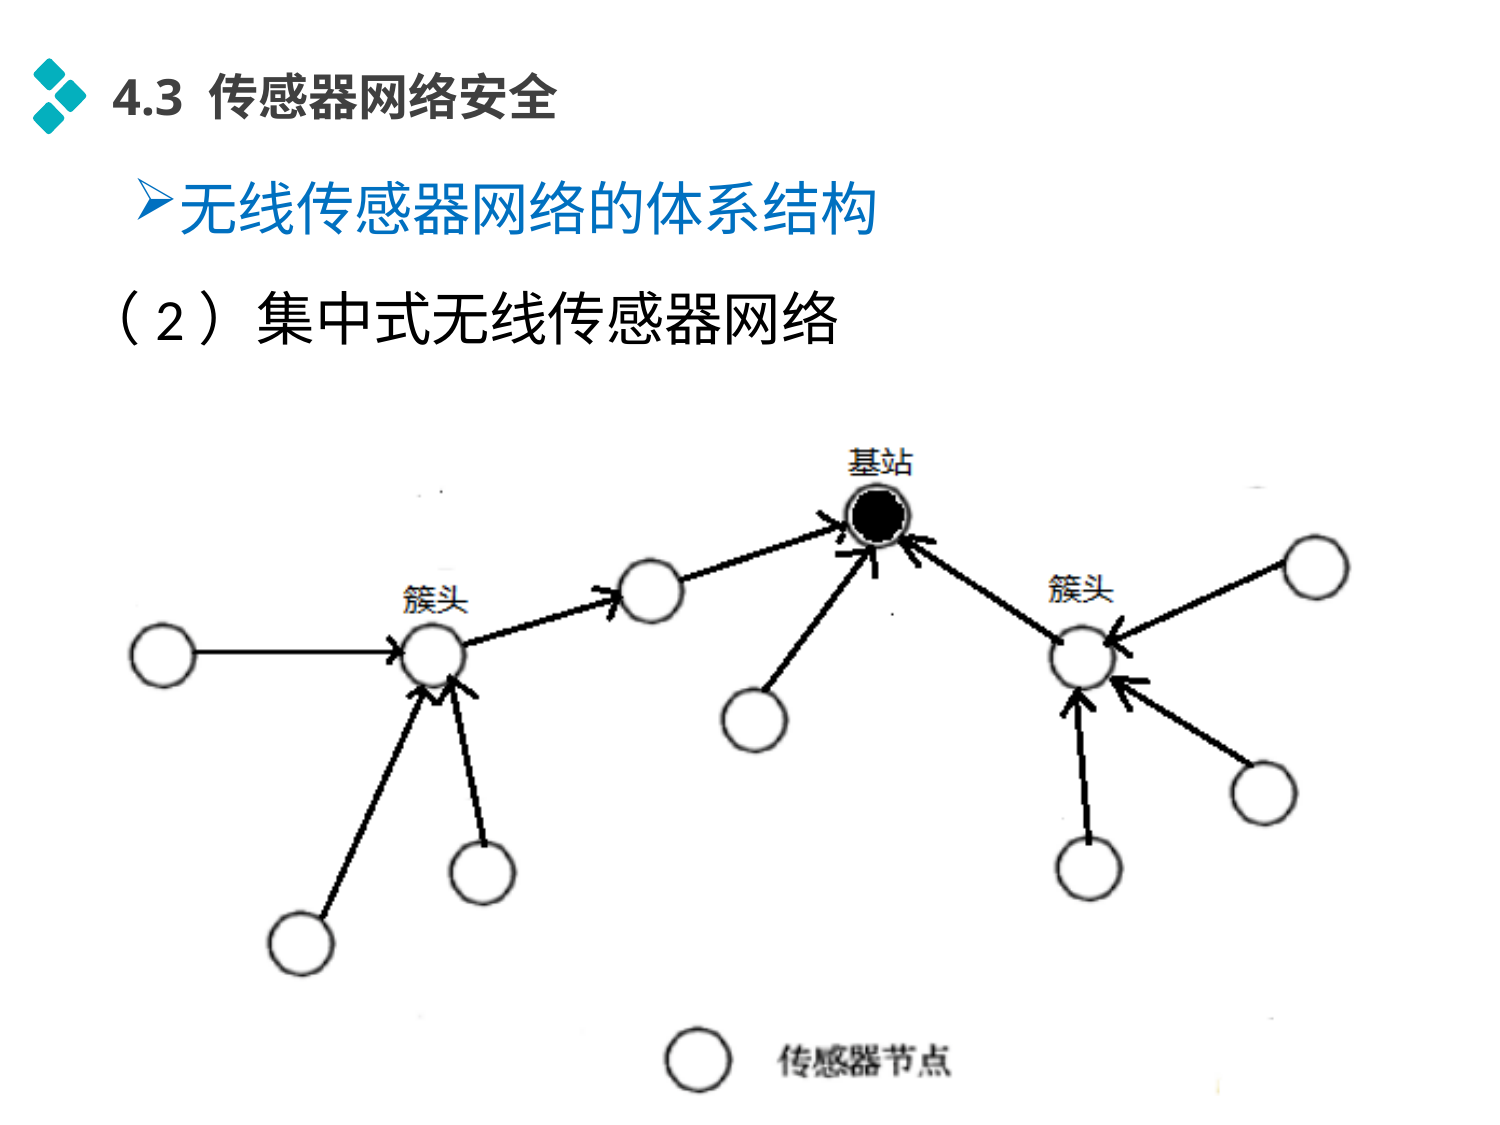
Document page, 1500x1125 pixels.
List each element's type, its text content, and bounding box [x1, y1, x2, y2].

text_box [54, 79, 87, 113]
text_box 无线传感器网络的体系结构 [117, 164, 1016, 250]
picture [97, 401, 1403, 1096]
list （2）集中式无线传感器网络 [67, 283, 1372, 369]
text_box [32, 102, 65, 135]
text_box 4.3 传感器网络安全 [100, 59, 871, 131]
text_box [33, 58, 66, 91]
